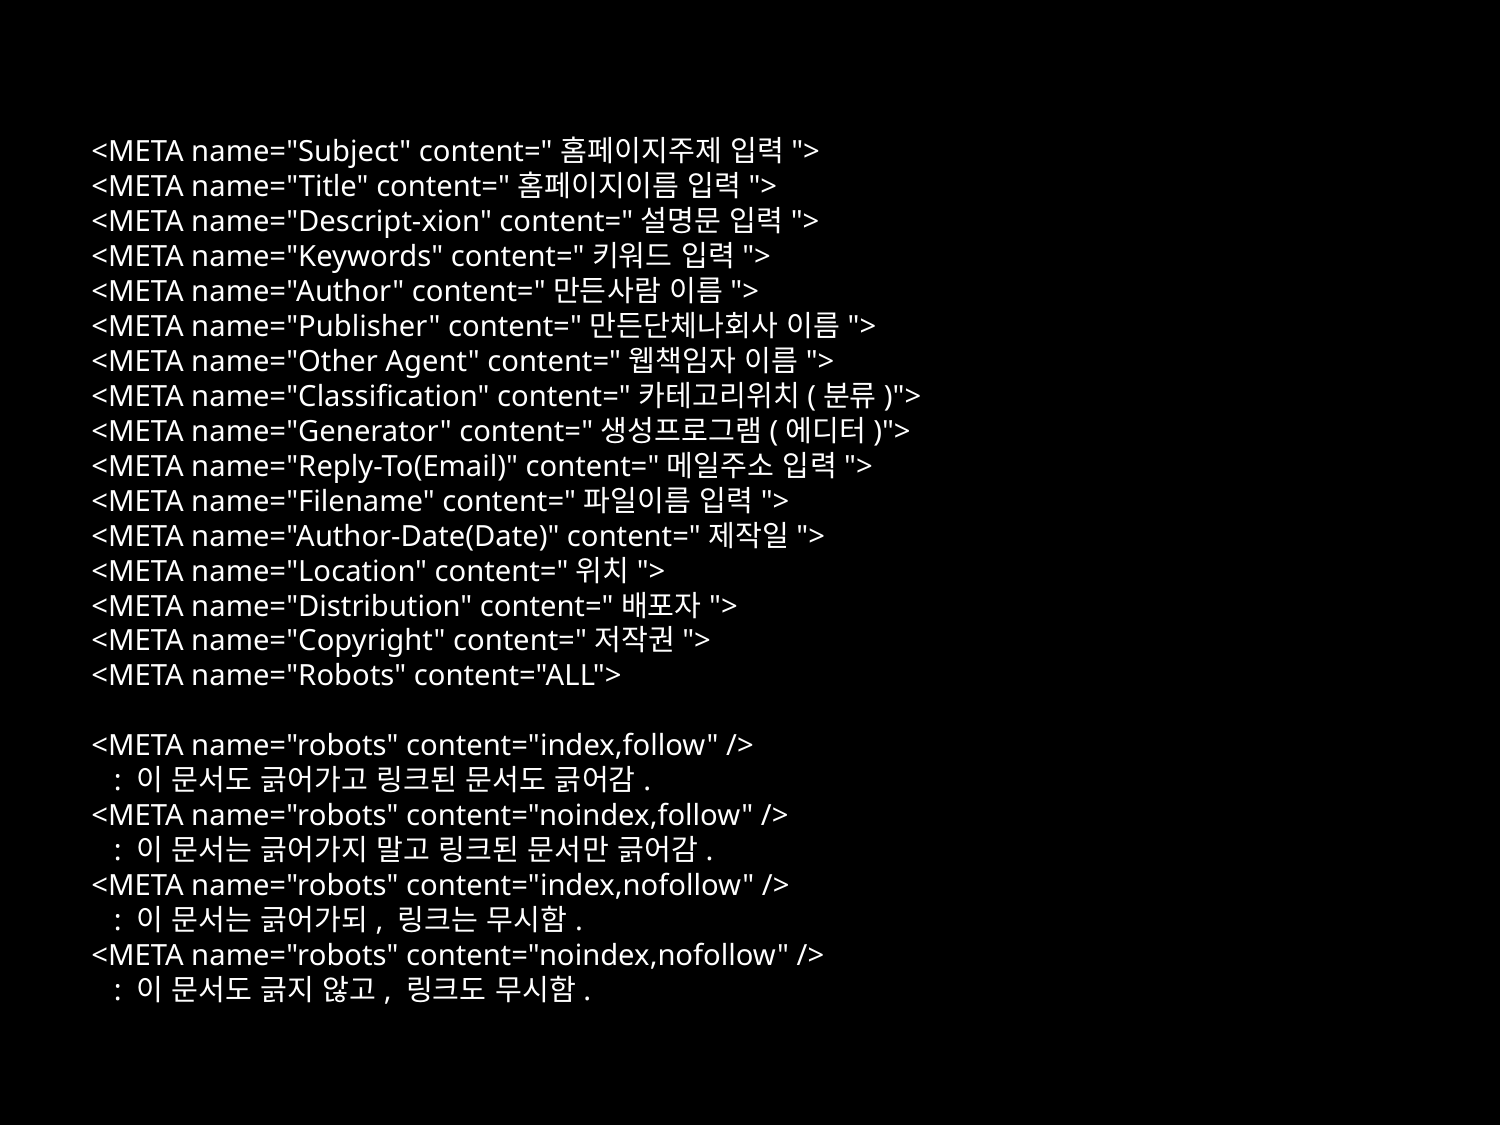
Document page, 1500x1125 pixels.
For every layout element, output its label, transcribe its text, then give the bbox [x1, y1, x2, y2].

text_box <META name="Subject" content="홈페이지주제 입력"> <META name="Title" content="홈페이지이름 입력"> <META name="Descript-xion" content="설명문 입력"> <META name="Keywords" content="키워드 입력"> <META name="Author" content="만든사람 이름"> <META name="Publisher" content="만든단체나회사 이름"> <META name="Other Agent" content="웹책임자 이름"> <META name="Classification" content="카테고리위치(분류)"> <META name="Generator" content="생성프로그램(에디터)"> <META name="Reply-To(Email)" content="메일주소 입력"> <META name="Filename" content="파일이름 입력"> <META name="Author-Date(Date)" content="제작일"> <META name="Location" content="위치"> <META name="Distribution" content="배포자"> <META name="Copyright" content="저작권"> <META name="Robots" content="ALL"> <META name="robots" content="index,follow" /> : 이 문서도 긁어가고 링크된 문서도 긁어감. <META name="robots" content="noindex,follow" /> : 이 문서는 긁어가지 말고 링크된 문서만 긁어감. <META name="robots" content="index,nofollow" /> : 이 문서는 긁어가되, 링크는 무시함. <META name="robots" content="noindex,nofollow" /> : 이 문서도 긁지 않고, 링크도 무시함. [76, 89, 1329, 1014]
